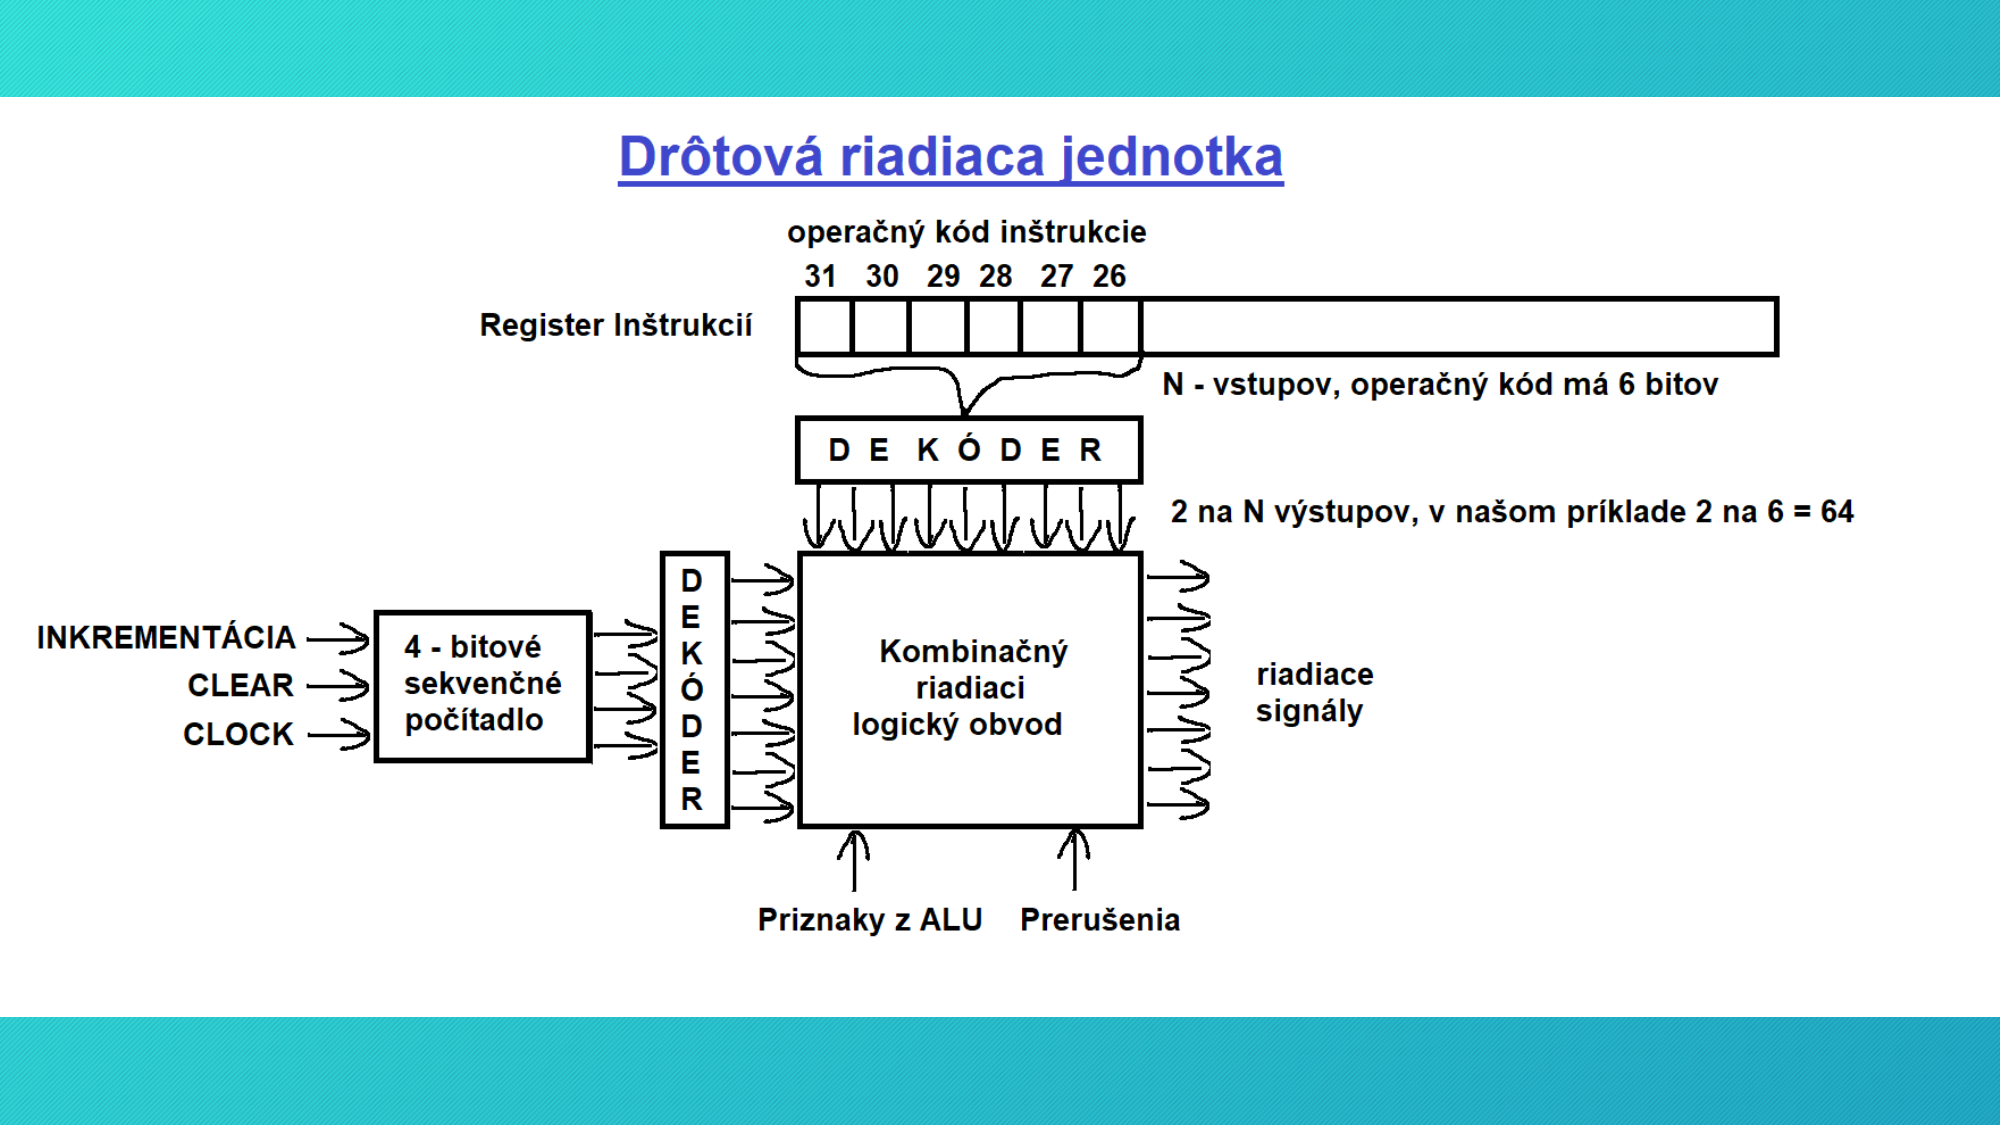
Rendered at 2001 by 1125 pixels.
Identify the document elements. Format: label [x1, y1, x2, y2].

list [0, 97, 2000, 1017]
